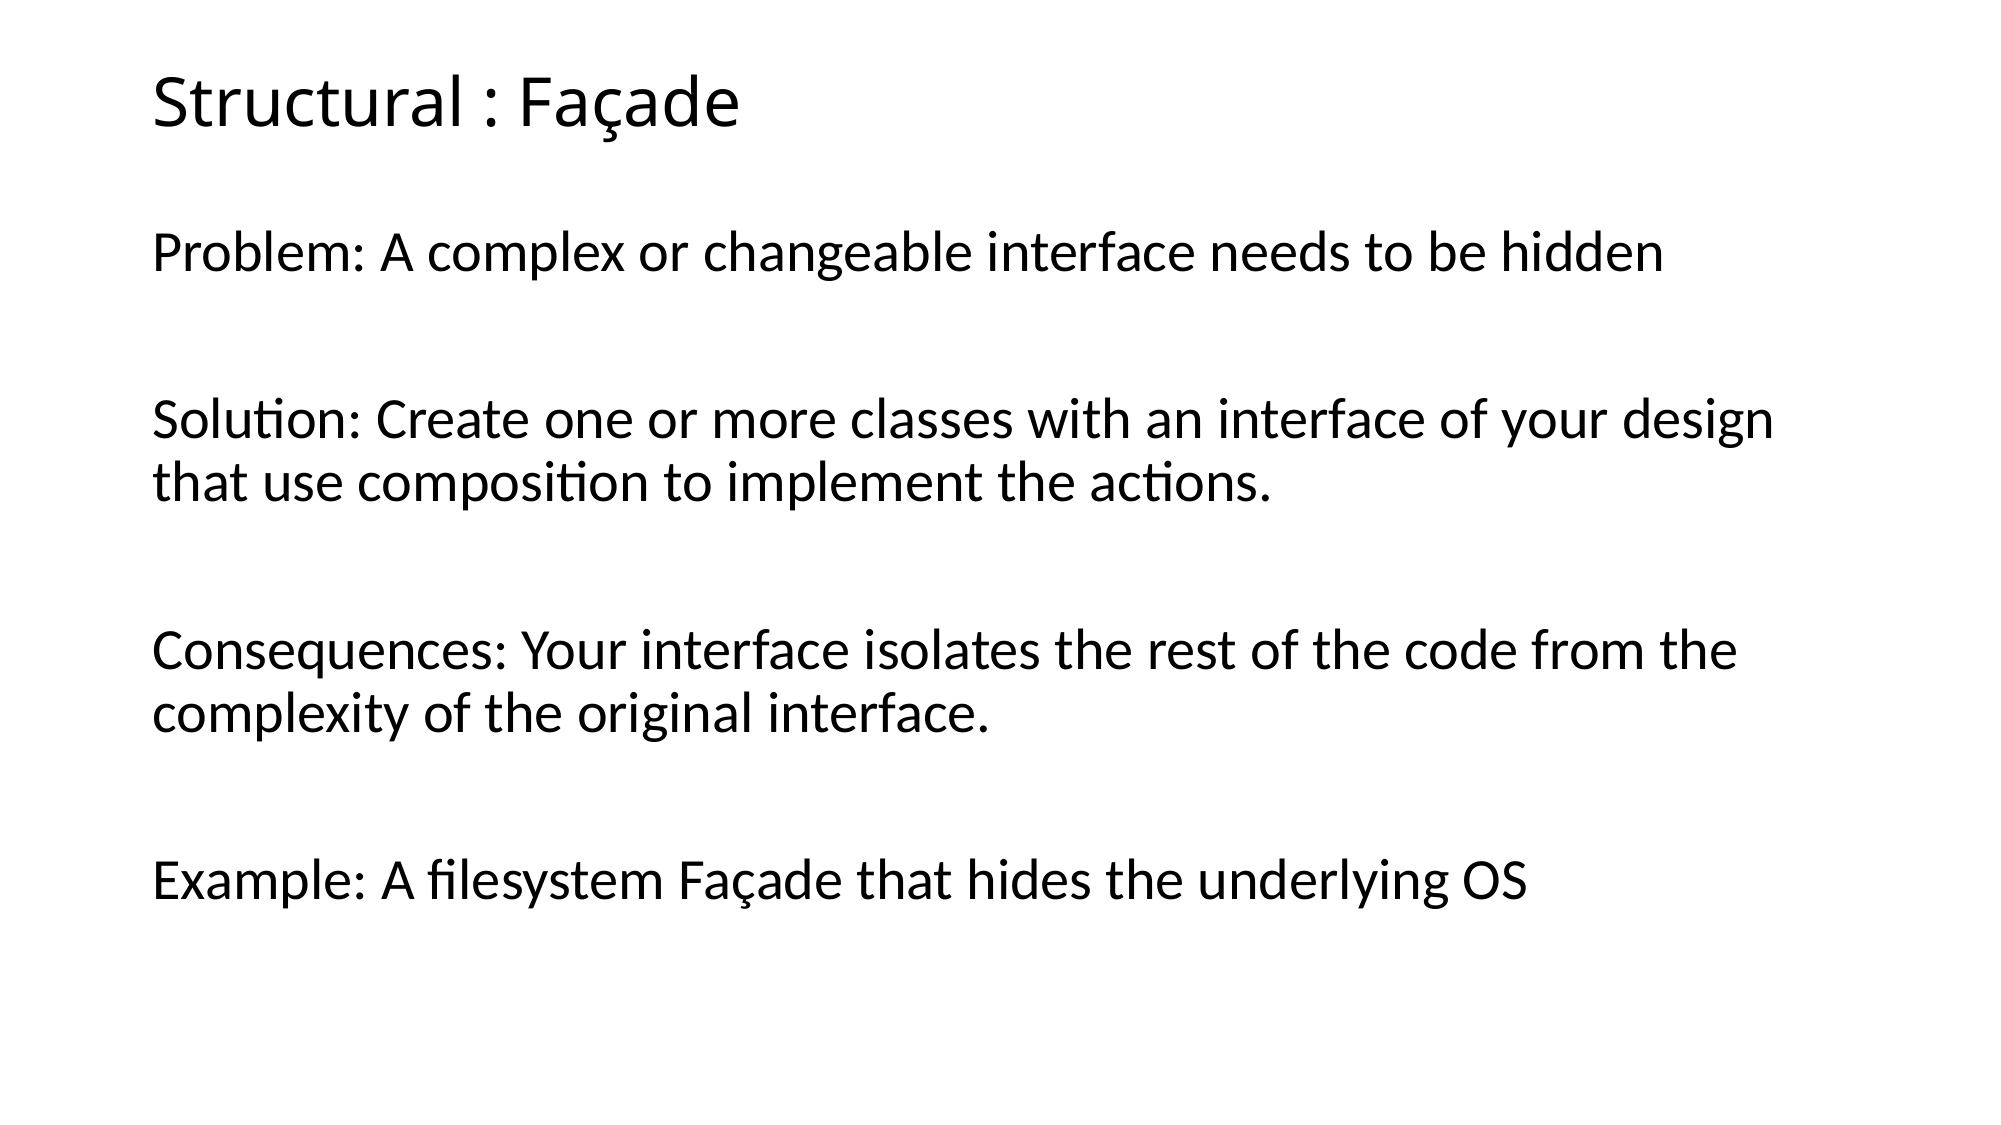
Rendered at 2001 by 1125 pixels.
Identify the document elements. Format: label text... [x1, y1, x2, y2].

title Structural : Façade [137, 59, 1863, 149]
list Problem: A complex or changeable interface needs to be hidden Solution: Create one or more classes with an interface of your design that use composition to implement the actions. Consequences: Your interface isolates the rest of the code from the complexity of the original interface. Example: A filesystem Façade that hides the underlying OS [137, 213, 1863, 1004]
